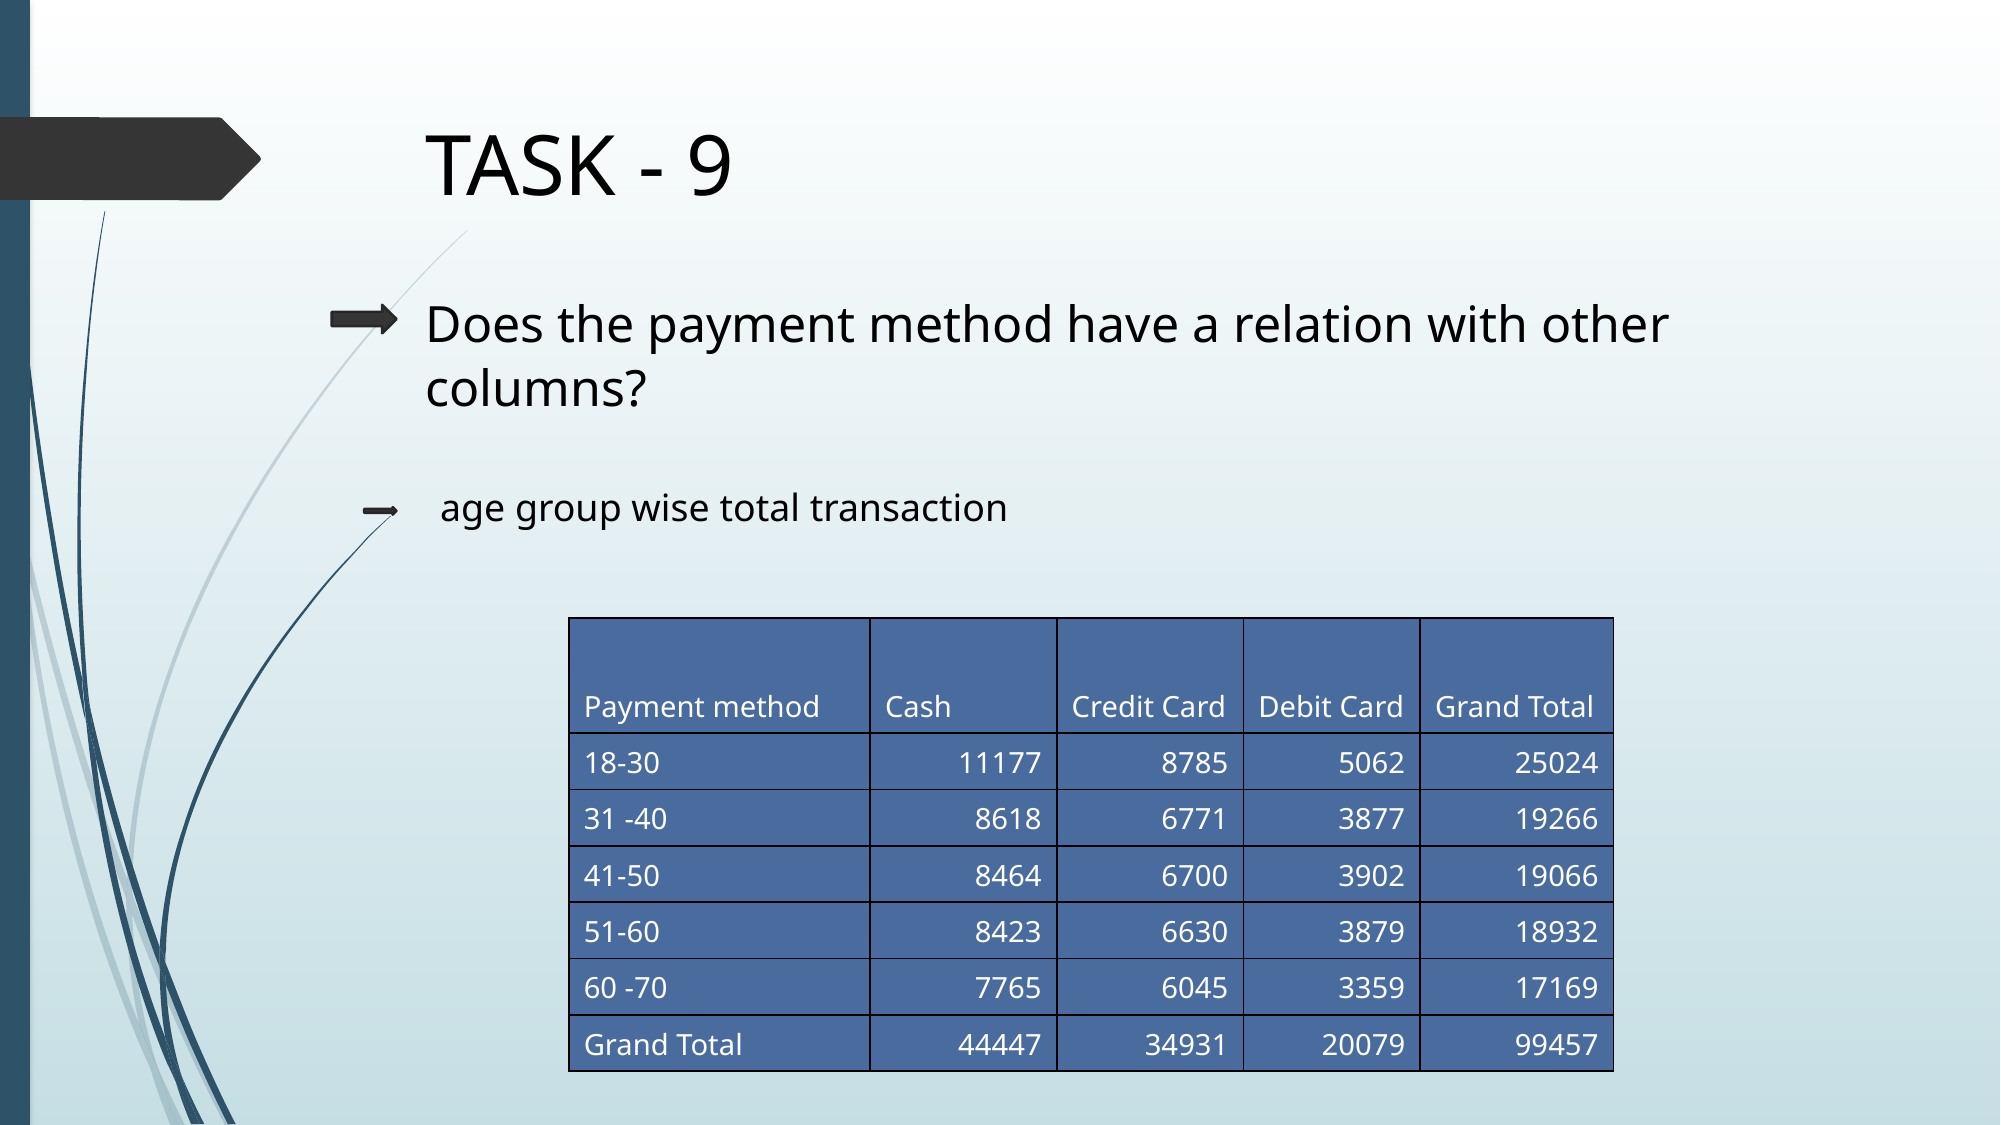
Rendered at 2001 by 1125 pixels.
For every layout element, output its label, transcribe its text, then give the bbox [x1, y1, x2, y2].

table_header Payment method [570, 619, 869, 732]
table_cell 8464 [871, 847, 1056, 901]
table_cell 25024 [1421, 734, 1613, 789]
table_cell 3879 [1244, 903, 1419, 958]
table_cell 20079 [1244, 1016, 1419, 1070]
table_cell 3877 [1244, 790, 1419, 845]
table_cell 60 -70 [570, 959, 869, 1014]
table_cell 41-50 [570, 847, 869, 901]
table_cell 3359 [1244, 959, 1419, 1014]
table_cell 99457 [1421, 1016, 1613, 1070]
table_cell 8618 [871, 790, 1056, 845]
text_box [362, 505, 398, 516]
table_cell Grand Total [570, 1016, 869, 1070]
table_header Grand Total [1421, 619, 1613, 732]
table_cell 6045 [1058, 959, 1243, 1014]
table_cell 7765 [871, 959, 1056, 1014]
table_cell 19266 [1421, 790, 1613, 845]
text_box Does the payment method have a relation with other columns? [410, 280, 1772, 424]
table_cell 6771 [1058, 790, 1243, 845]
table_cell 18932 [1421, 903, 1613, 958]
table_cell 19066 [1421, 847, 1613, 901]
table_cell 8785 [1058, 734, 1243, 789]
table_cell 6700 [1058, 847, 1243, 901]
table_cell 6630 [1058, 903, 1243, 958]
table_cell 3902 [1244, 847, 1419, 901]
text_box Task - 9 [410, 104, 853, 219]
table_cell 31 -40 [570, 790, 869, 845]
table_cell 44447 [871, 1016, 1056, 1070]
table_header Cash [871, 619, 1056, 732]
text_box [330, 303, 398, 335]
table_cell 34931 [1058, 1016, 1243, 1070]
table_cell 11177 [871, 734, 1056, 789]
table_cell 5062 [1244, 734, 1419, 789]
table_cell 18-30 [570, 734, 869, 789]
table_cell 8423 [871, 903, 1056, 958]
text_box age group wise total transaction [425, 476, 1024, 537]
table_cell 51-60 [570, 903, 869, 958]
table_cell 17169 [1421, 959, 1613, 1014]
table_header Credit Card [1058, 619, 1243, 732]
table_header Debit Card [1244, 619, 1419, 732]
